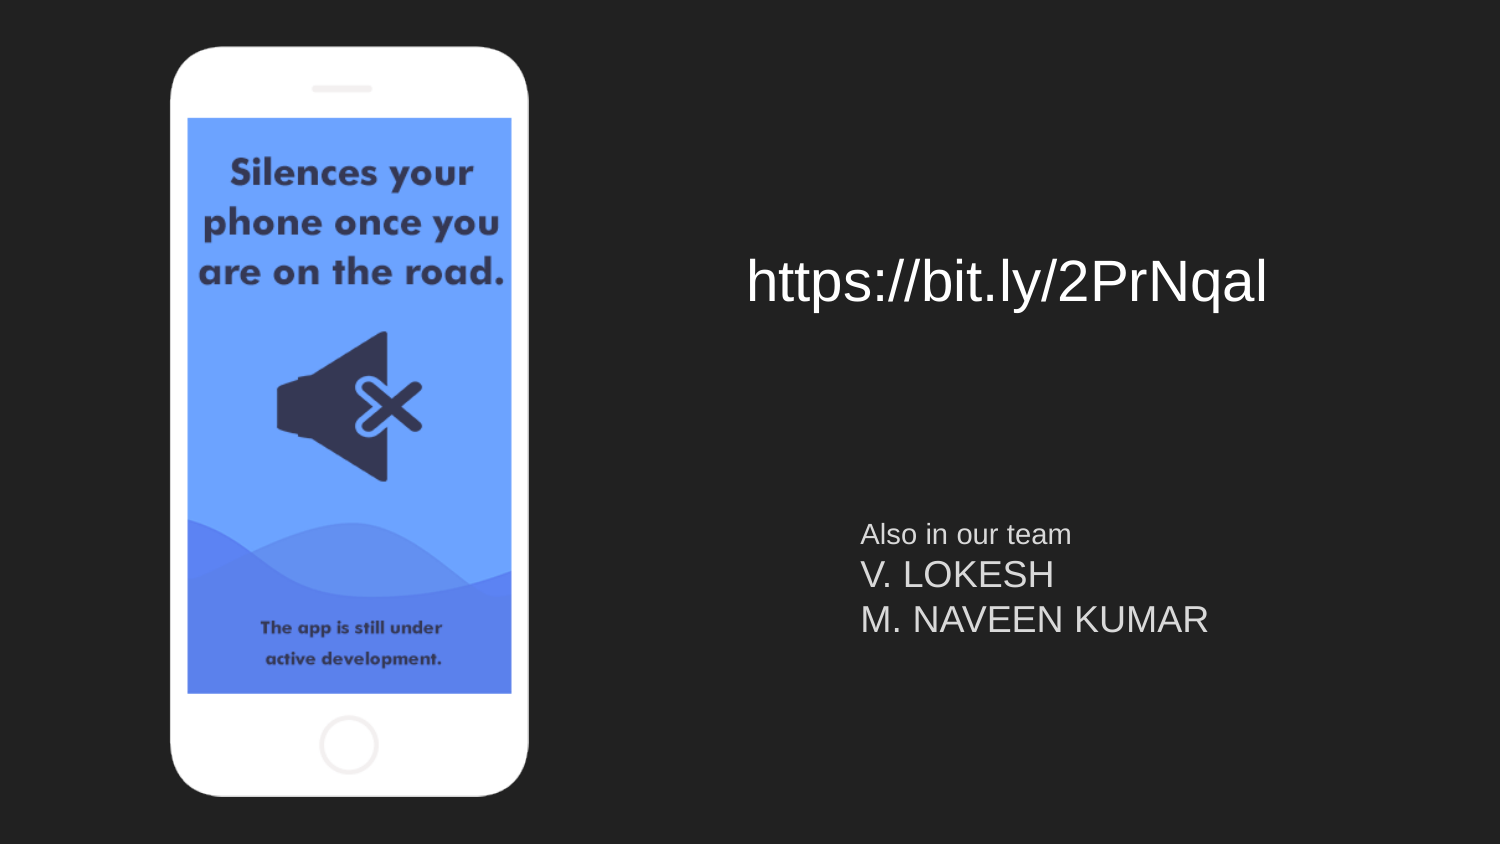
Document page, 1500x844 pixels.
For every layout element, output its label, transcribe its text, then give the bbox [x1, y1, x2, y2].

list Also in our team V. LOKESH M. NAVEEN KUMAR [845, 500, 1500, 797]
picture [168, 46, 529, 798]
title https://bit.ly/2PrNqal [730, 228, 1500, 323]
